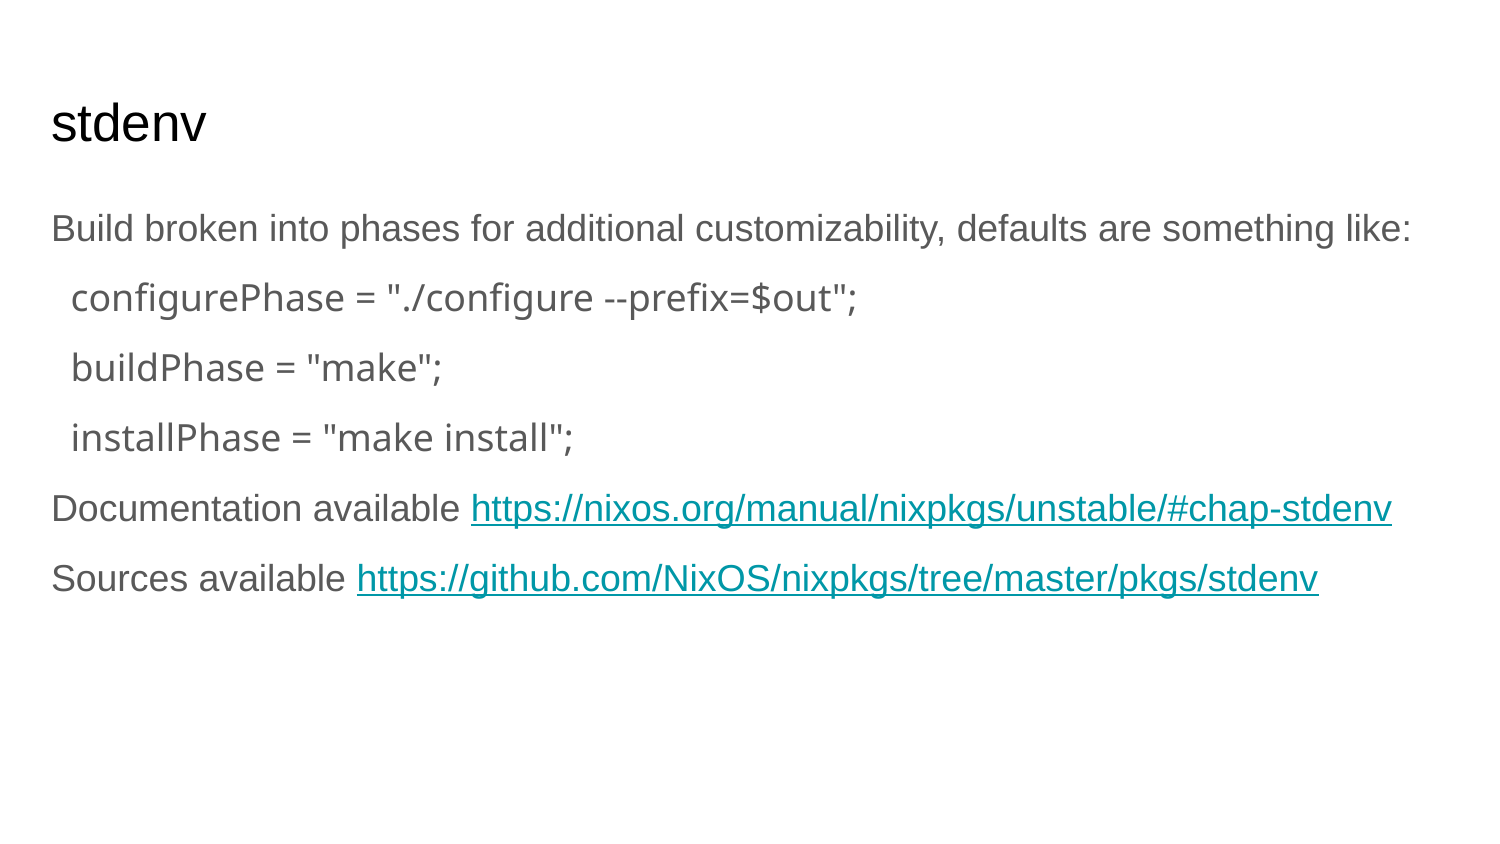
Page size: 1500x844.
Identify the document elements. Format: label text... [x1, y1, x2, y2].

list Build broken into phases for additional customizability, defaults are something like: configurePhase = "./configure --prefix=$out"; buildPhase = "make"; installPhase = "make install"; Documentation available https://nixos.org/manual/nixpkgs/unstable/#chap-stdenv Sources available https://github.com/NixOS/nixpkgs/tree/master/pkgs/stdenv [51, 189, 1449, 750]
title stdenv [51, 72, 1449, 167]
